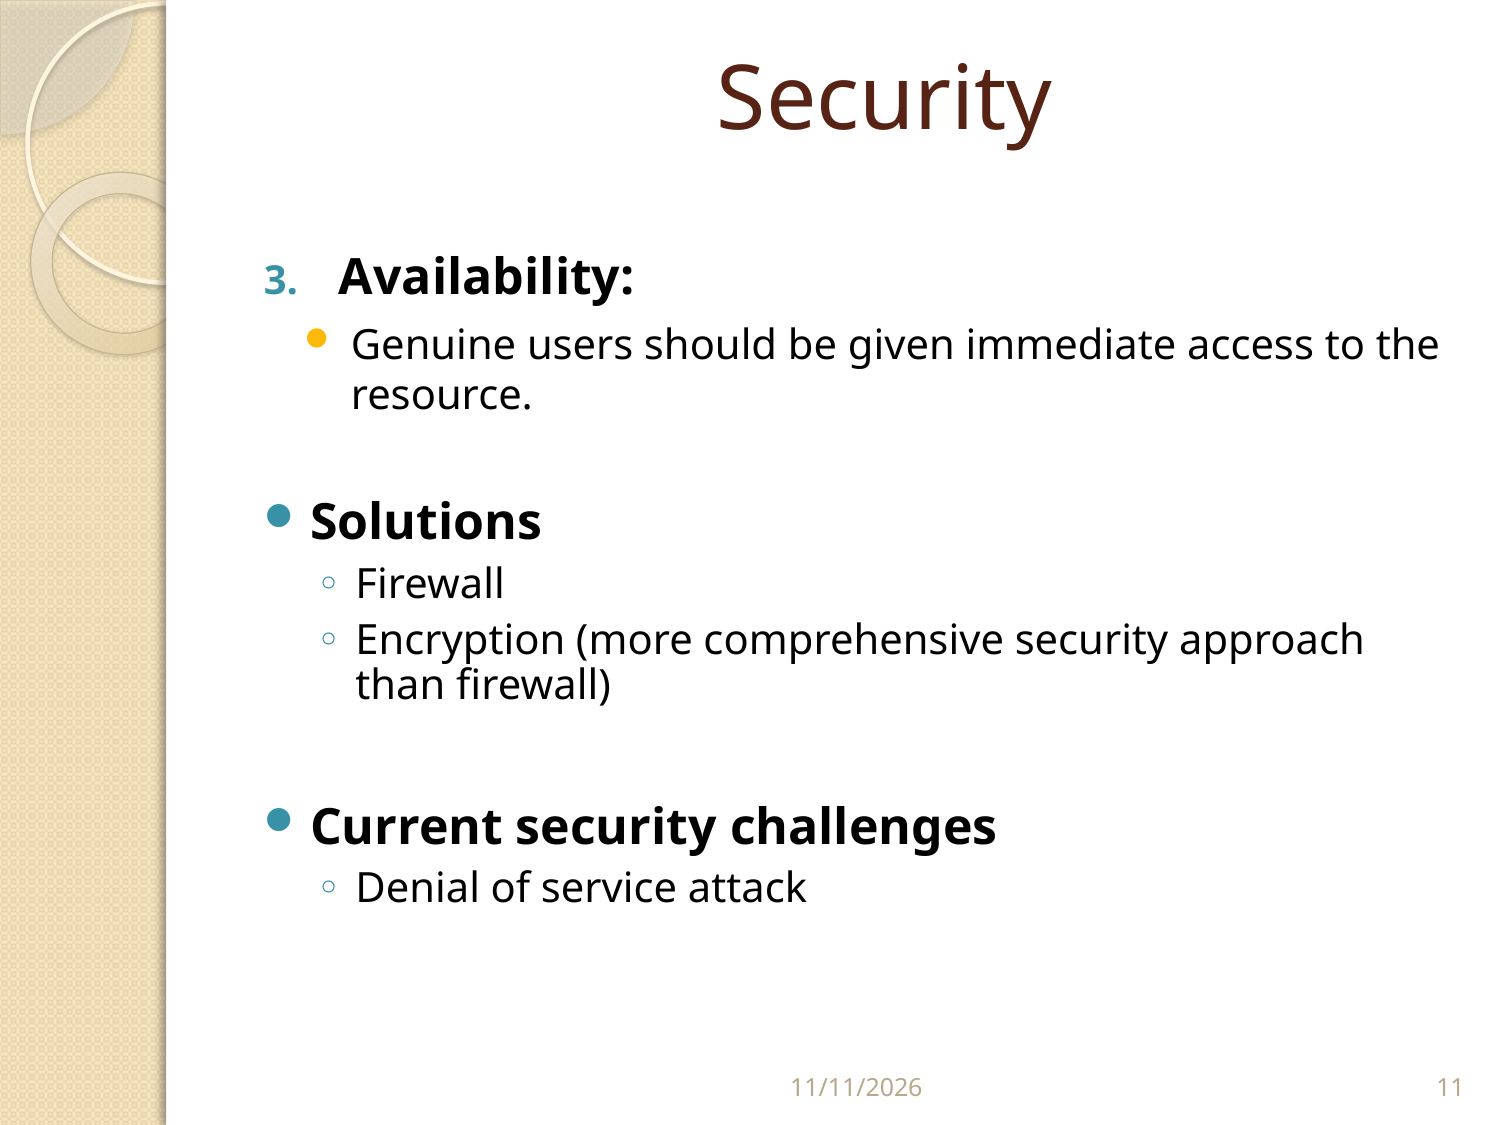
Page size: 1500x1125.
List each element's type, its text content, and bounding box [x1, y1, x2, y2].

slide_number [587, 1034, 938, 1113]
slide_number 11 [1413, 1034, 1488, 1113]
list Availability: Genuine users should be given immediate access to the resource. Solutions Firewall Encryption (more comprehensive security approach than firewall) Current security challenges Denial of service attack [235, 237, 1466, 1026]
title Security [269, 0, 1500, 188]
